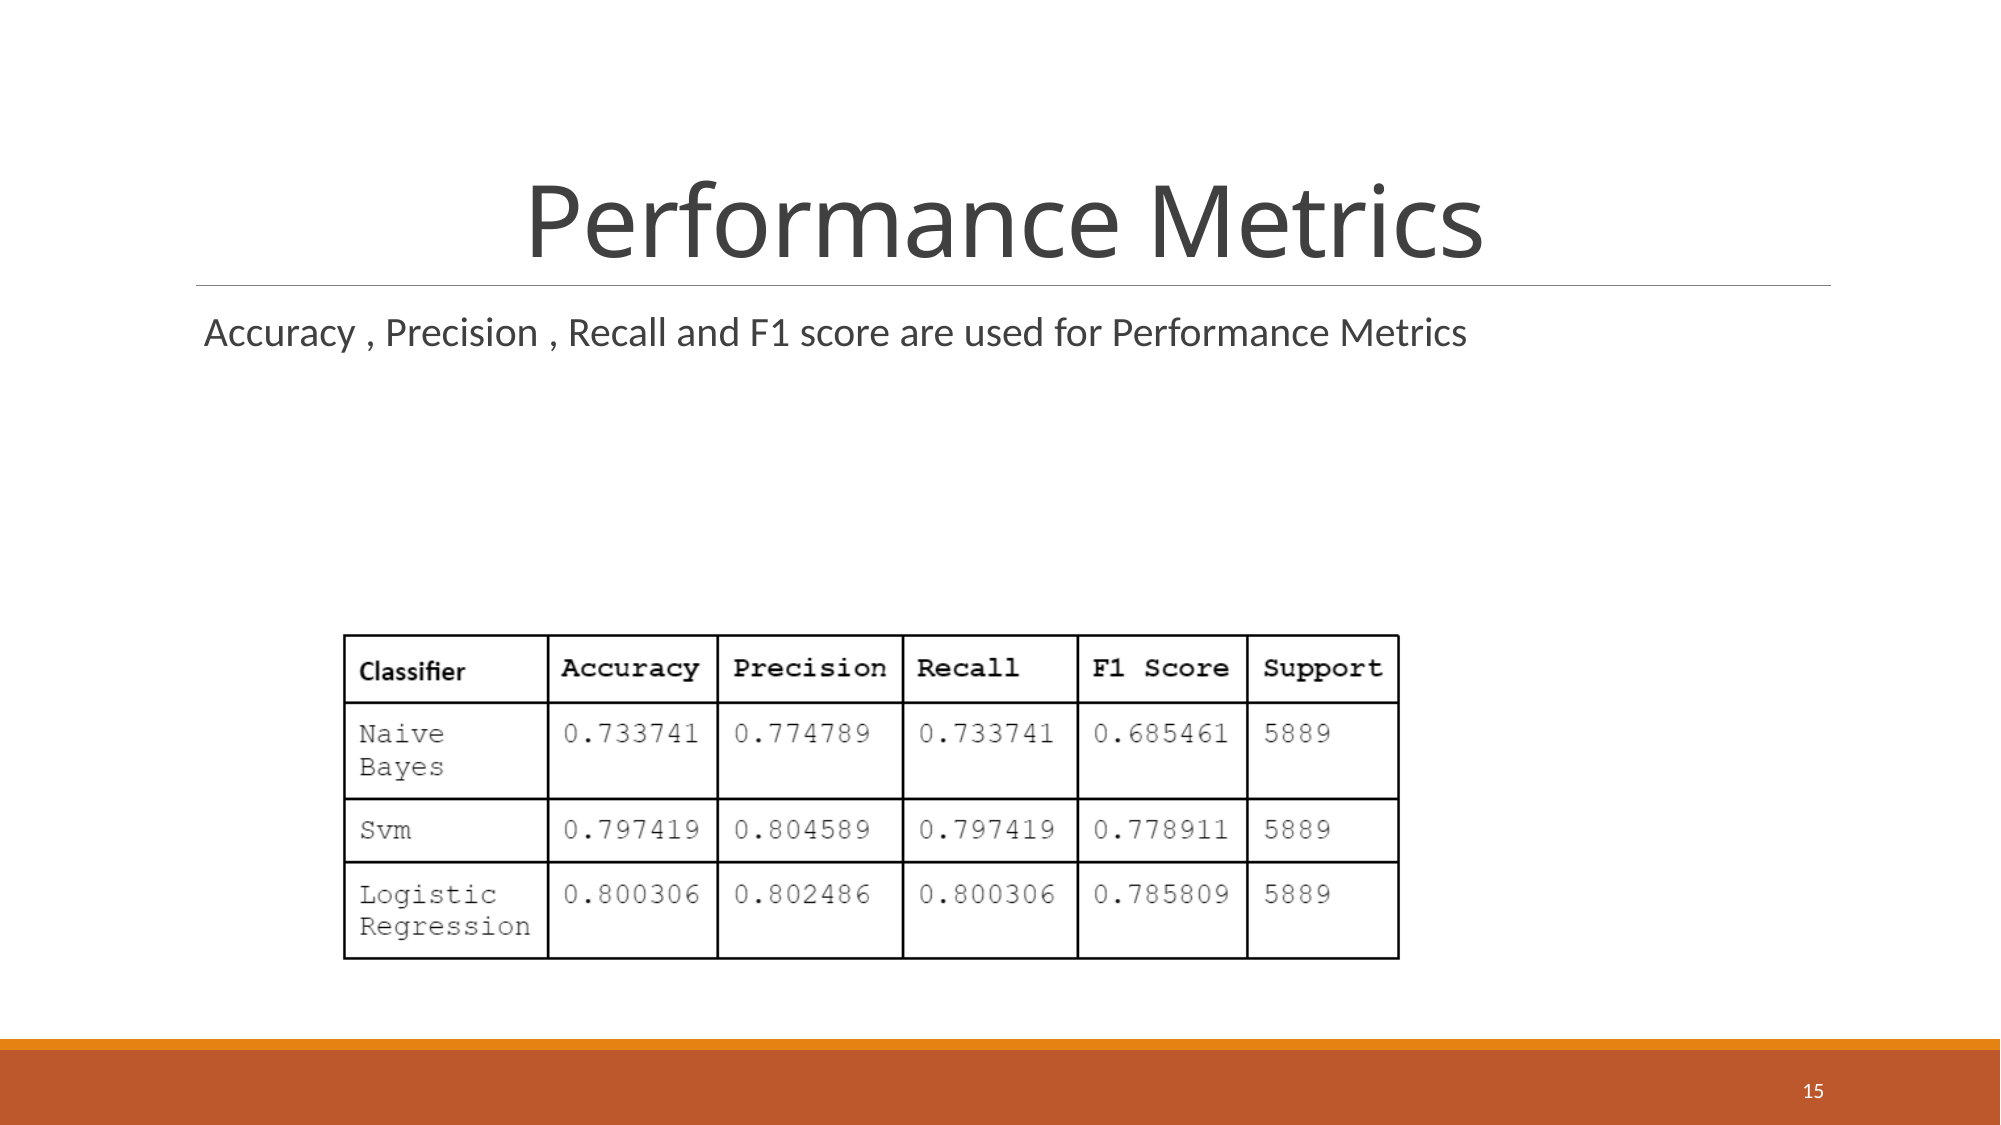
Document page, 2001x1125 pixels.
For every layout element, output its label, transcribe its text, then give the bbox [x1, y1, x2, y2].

slide_number 15 [1624, 1059, 1840, 1120]
title Performance Metrics [180, 47, 1830, 285]
picture [316, 608, 1426, 982]
